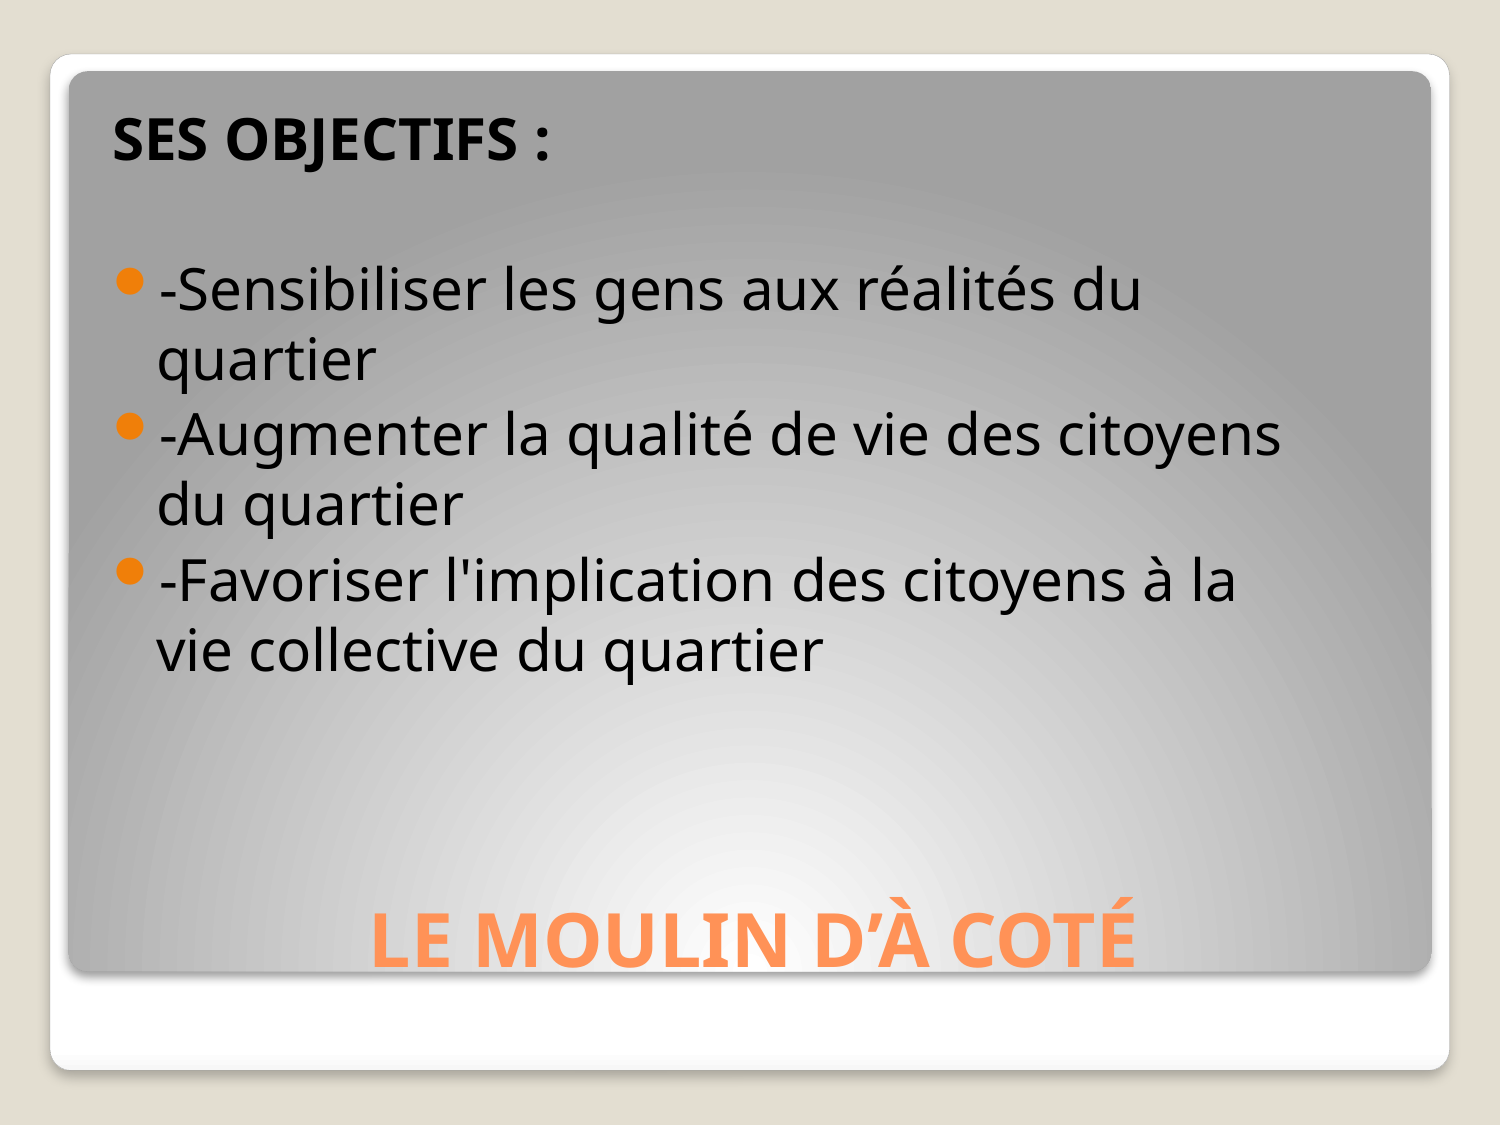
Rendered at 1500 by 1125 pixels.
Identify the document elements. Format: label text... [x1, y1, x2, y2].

list SES OBJECTIFS : -Sensibiliser les gens aux réalités du quartier -Augmenter la qualité de vie des citoyens du quartier -Favoriser l'implication des citoyens à la vie collective du quartier [82, 86, 1425, 774]
title LE MOULIN D’À COTÉ [82, 817, 1425, 990]
